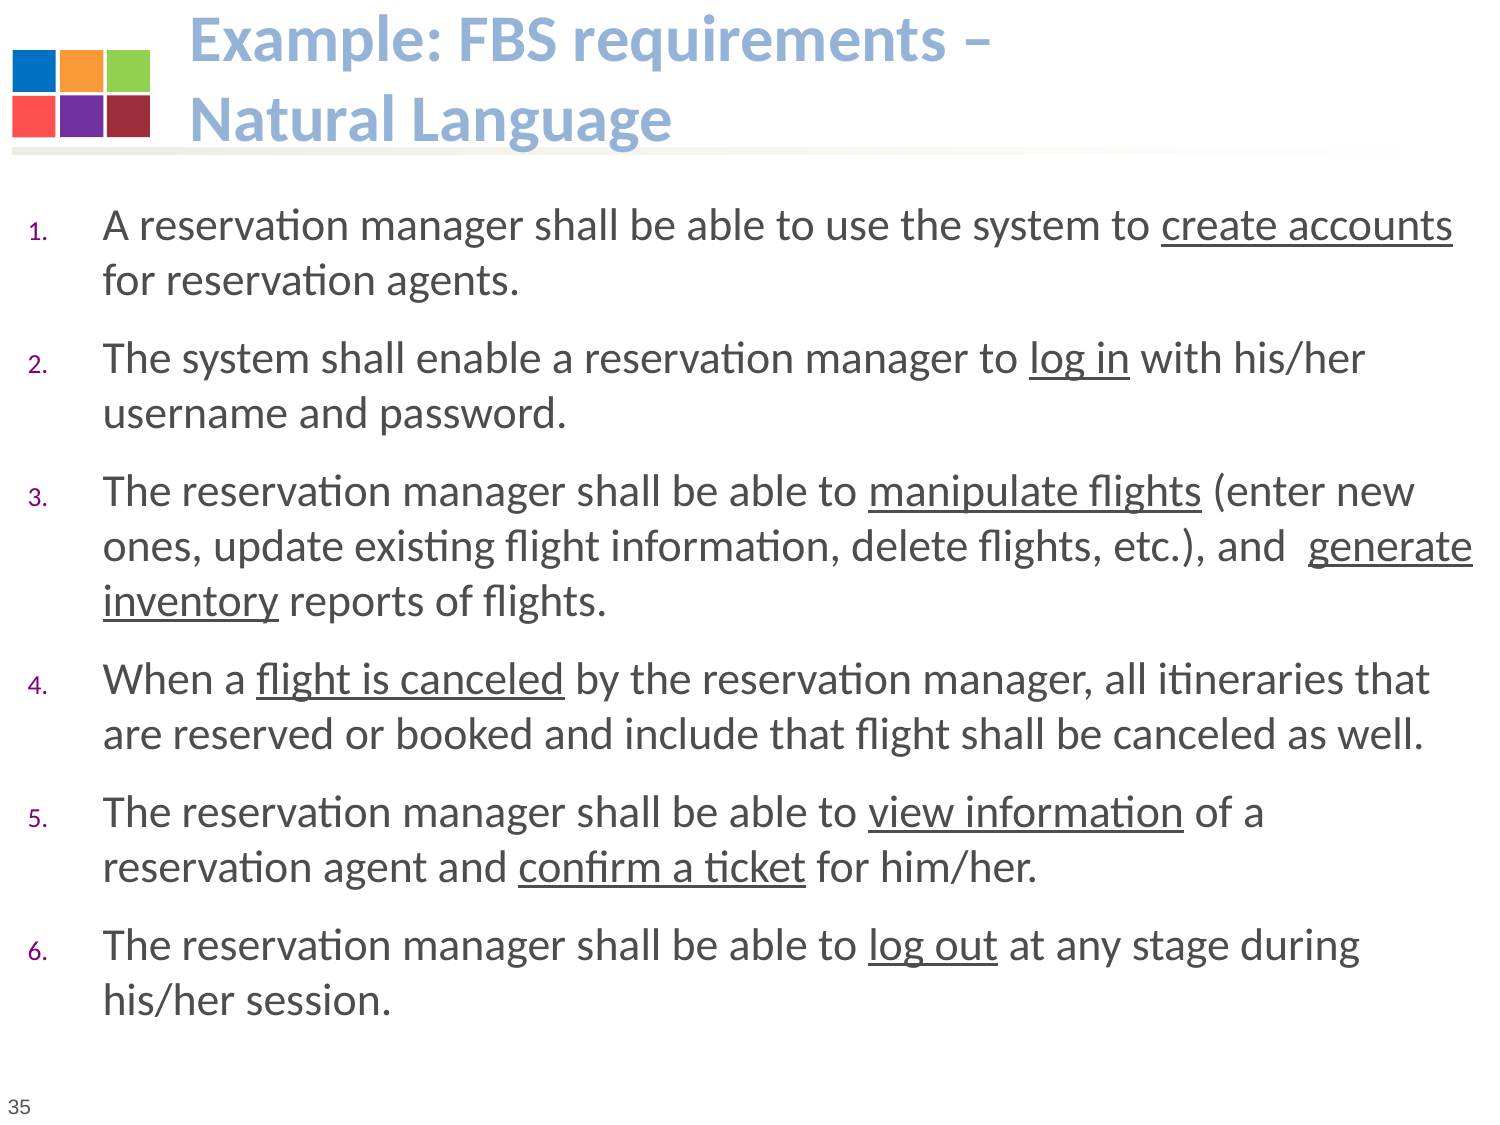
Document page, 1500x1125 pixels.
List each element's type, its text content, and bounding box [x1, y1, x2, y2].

list A reservation manager shall be able to use the system to create accounts for reservation agents. The system shall enable a reservation manager to log in with his/her username and password. The reservation manager shall be able to manipulate flights (enter new ones, update existing flight information, delete flights, etc.), and generate inventory reports of flights. When a flight is canceled by the reservation manager, all itineraries that are reserved or booked and include that flight shall be canceled as well. The reservation manager shall be able to view information of a reservation agent and confirm a ticket for him/her. The reservation manager shall be able to log out at any stage during his/her session. [12, 187, 1500, 1063]
title Example: FBS requirements – Natural Language [174, 60, 1475, 163]
